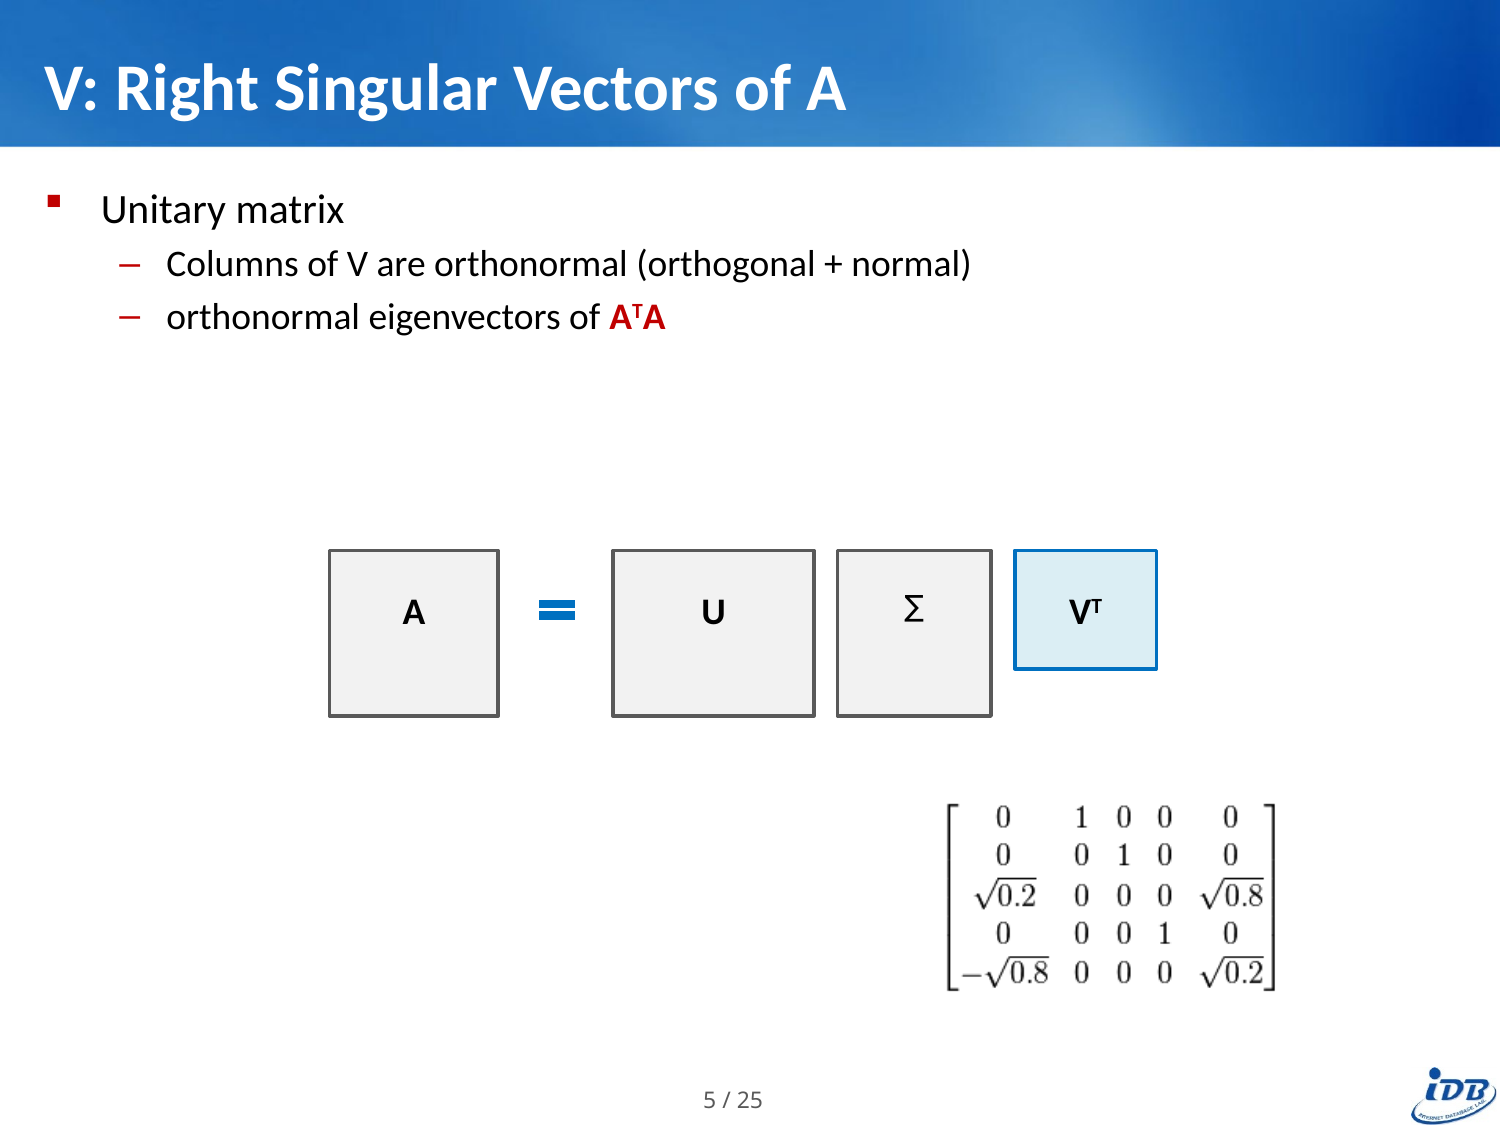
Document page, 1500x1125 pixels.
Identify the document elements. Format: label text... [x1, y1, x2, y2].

text_box U [667, 579, 760, 640]
text_box [611, 549, 816, 718]
picture [0, 0, 1500, 1125]
text_box [538, 610, 577, 621]
text_box VT [1039, 579, 1132, 640]
title V: Right Singular Vectors of A [29, 19, 1471, 149]
text_box A [367, 579, 461, 640]
text_box [328, 549, 500, 718]
text_box [1013, 549, 1158, 671]
text_box ∑ [868, 579, 961, 630]
text_box [835, 549, 993, 718]
text_box [538, 598, 577, 609]
list Unitary matrix Columns of V are orthonormal (orthogonal + normal) orthonormal eigenvectors of ATA [29, 174, 1471, 1071]
